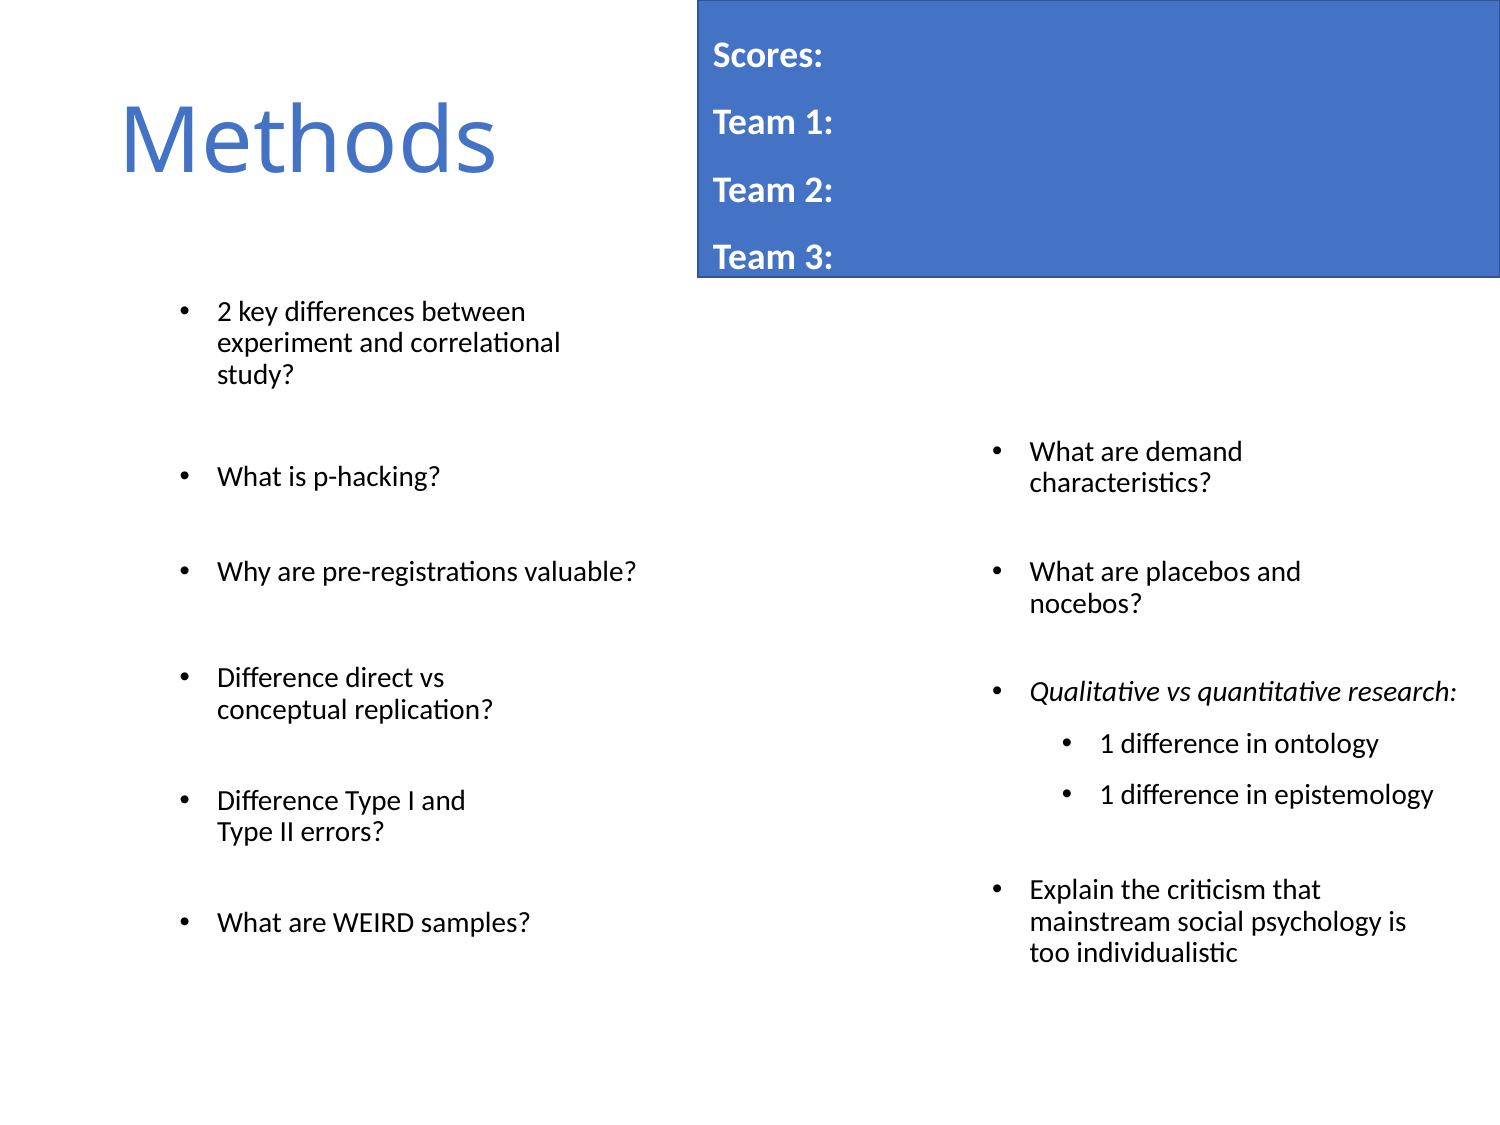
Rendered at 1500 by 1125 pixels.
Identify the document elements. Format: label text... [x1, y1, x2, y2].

text_box What are demand characteristics? [977, 428, 1397, 547]
text_box Explain the criticism that mainstream social psychology is too individualistic [977, 867, 1455, 1010]
text_box Difference Type I and Type II errors? [164, 777, 515, 896]
text_box Difference direct vs conceptual replication? [164, 655, 585, 774]
text_box 1 difference in epistemology [1046, 772, 1488, 891]
text_box 1 difference in ontology [1046, 720, 1397, 772]
text_box Why are pre-registrations valuable? [164, 548, 656, 667]
text_box Scores: Team 1: Team 2: Team 3: [697, 0, 1500, 278]
text_box What is p-hacking? [164, 453, 642, 548]
title Methods [103, 59, 675, 225]
text_box What are placebos and nocebos? [977, 548, 1397, 667]
text_box What are WEIRD samples? [164, 899, 642, 1018]
list 2 key differences between experiment and correlational study? [164, 288, 642, 407]
text_box Qualitative vs quantitative research: [977, 669, 1475, 787]
